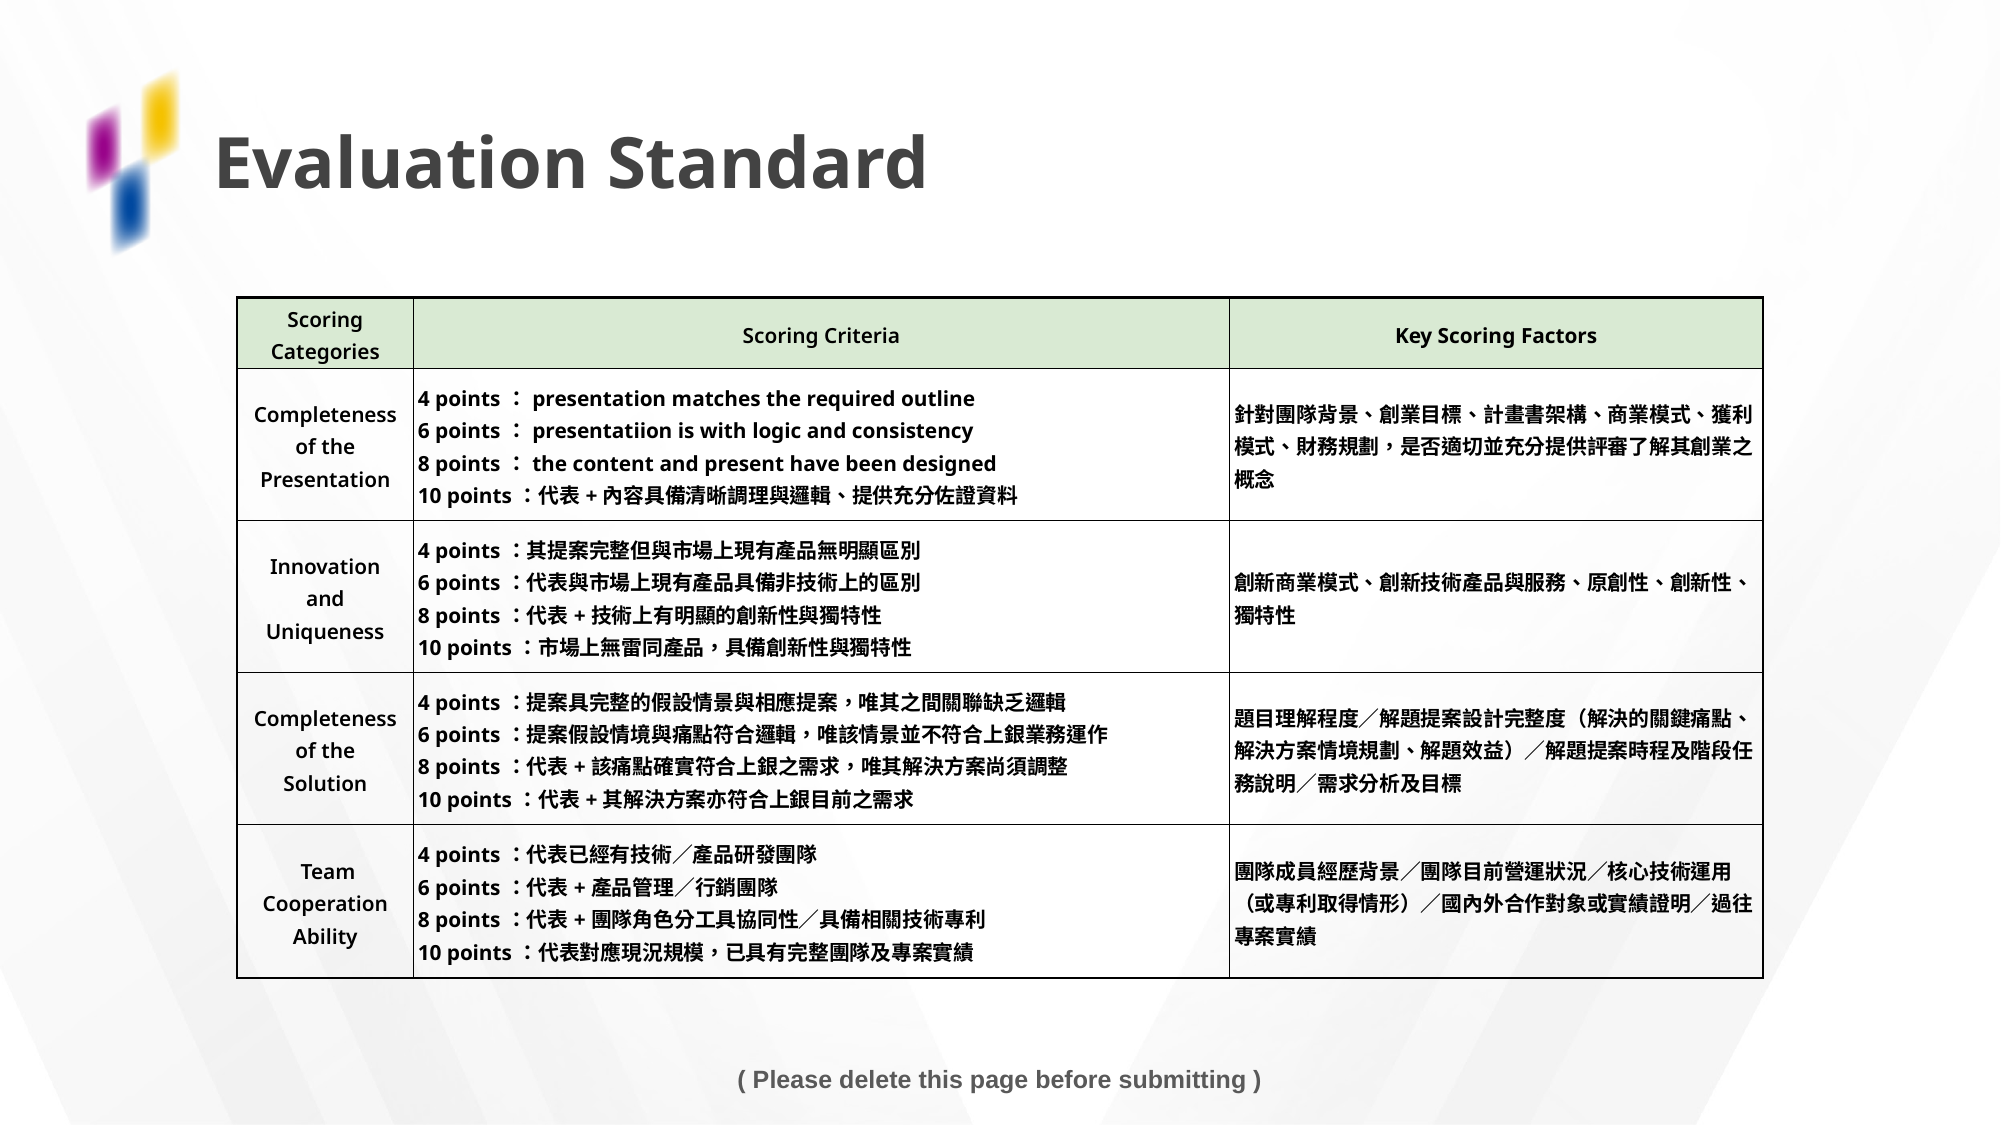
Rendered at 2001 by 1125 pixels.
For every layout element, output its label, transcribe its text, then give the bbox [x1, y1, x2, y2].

table_header Key Scoring Factors [1230, 299, 1762, 368]
table_cell 4 points：提案具完整的假設情景與相應提案，唯其之間關聯缺乏邏輯 6 points：提案假設情境與痛點符合邏輯，唯該情景並不符合上銀業務運作 8 points：代表+該痛點確實符合上銀之需求，唯其解決方案尚須調整 10 points：代表+其解決方案亦符合上銀目前之需求 [414, 673, 1229, 824]
table_cell 題目理解程度／解題提案設計完整度（解決的關鍵痛點、解決方案情境規劃、解題效益）／解題提案時程及階段任務說明／需求分析及目標 [1230, 673, 1762, 824]
table_cell 4 points：代表已經有技術／產品研發團隊 6 points：代表+產品管理／行銷團隊 8 points：代表+團隊角色分工具協同性／具備相關技術專利 10 points：代表對應現況規模，已具有完整團隊及專案實績 [414, 825, 1229, 977]
table_header Scoring Criteria [414, 299, 1229, 368]
table_cell 針對團隊背景、創業目標、計畫書架構、商業模式、獲利模式、財務規劃，是否適切並充分提供評審了解其創業之概念 [1230, 369, 1762, 520]
table_cell Innovation and Uniqueness [238, 521, 413, 672]
table_cell 4 points：presentation matches the required outline 6 points：presentatiion is with logic and consistency 8 points：the content and present have been designed 10 points：代表+內容具備清晰調理與邏輯、提供充分佐證資料 [414, 369, 1229, 520]
text_box ( Please delete this page before submitting ) 上海商業儲蓄銀行 [186, 1028, 1814, 1104]
table_cell 創新商業模式、創新技術產品與服務、原創性、創新性、獨特性 [1230, 521, 1762, 672]
table_header Scoring Categories [238, 299, 413, 368]
table_cell Completeness of the Solution [238, 673, 413, 824]
title Evaluation Standard [193, 97, 1854, 223]
table_cell Completeness of the Presentation [238, 369, 413, 520]
table_cell 團隊成員經歷背景／團隊目前營運狀況／核心技術運用（或專利取得情形）／國內外合作對象或實績證明／過往專案實績 [1230, 825, 1762, 977]
table_cell Team Cooperation Ability [238, 825, 413, 977]
picture [0, 0, 2001, 1125]
table_cell 4 points：其提案完整但與市場上現有產品無明顯區別 6 points：代表與市場上現有產品具備非技術上的區別 8 points：代表+技術上有明顯的創新性與獨特性 10 points：市場上無雷同產品，具備創新性與獨特性 [414, 521, 1229, 672]
